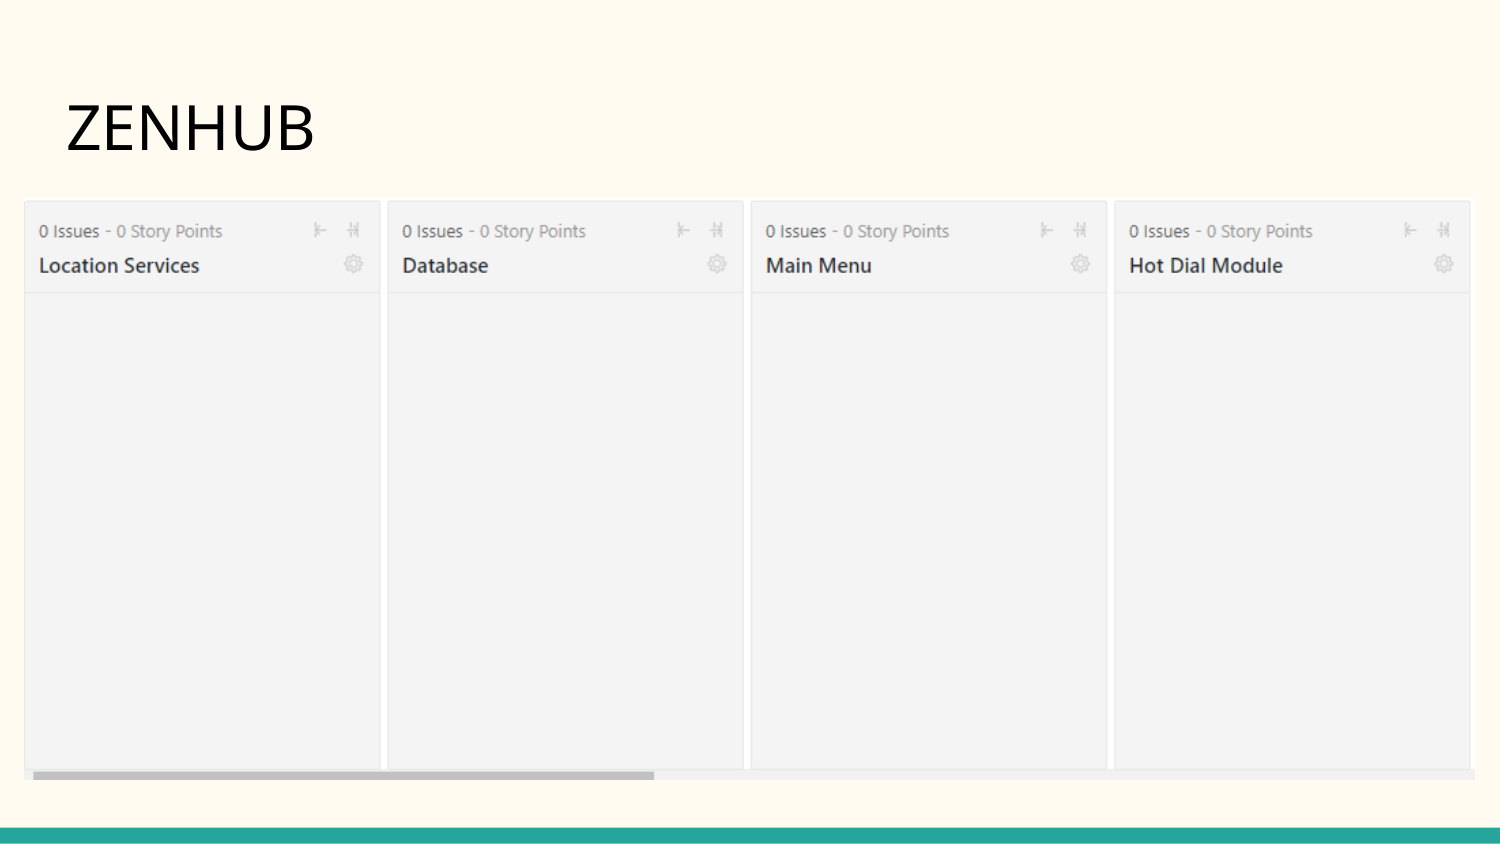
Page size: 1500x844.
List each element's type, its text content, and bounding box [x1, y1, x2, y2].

title ZENHUB [51, 72, 1449, 174]
picture [24, 198, 1476, 780]
